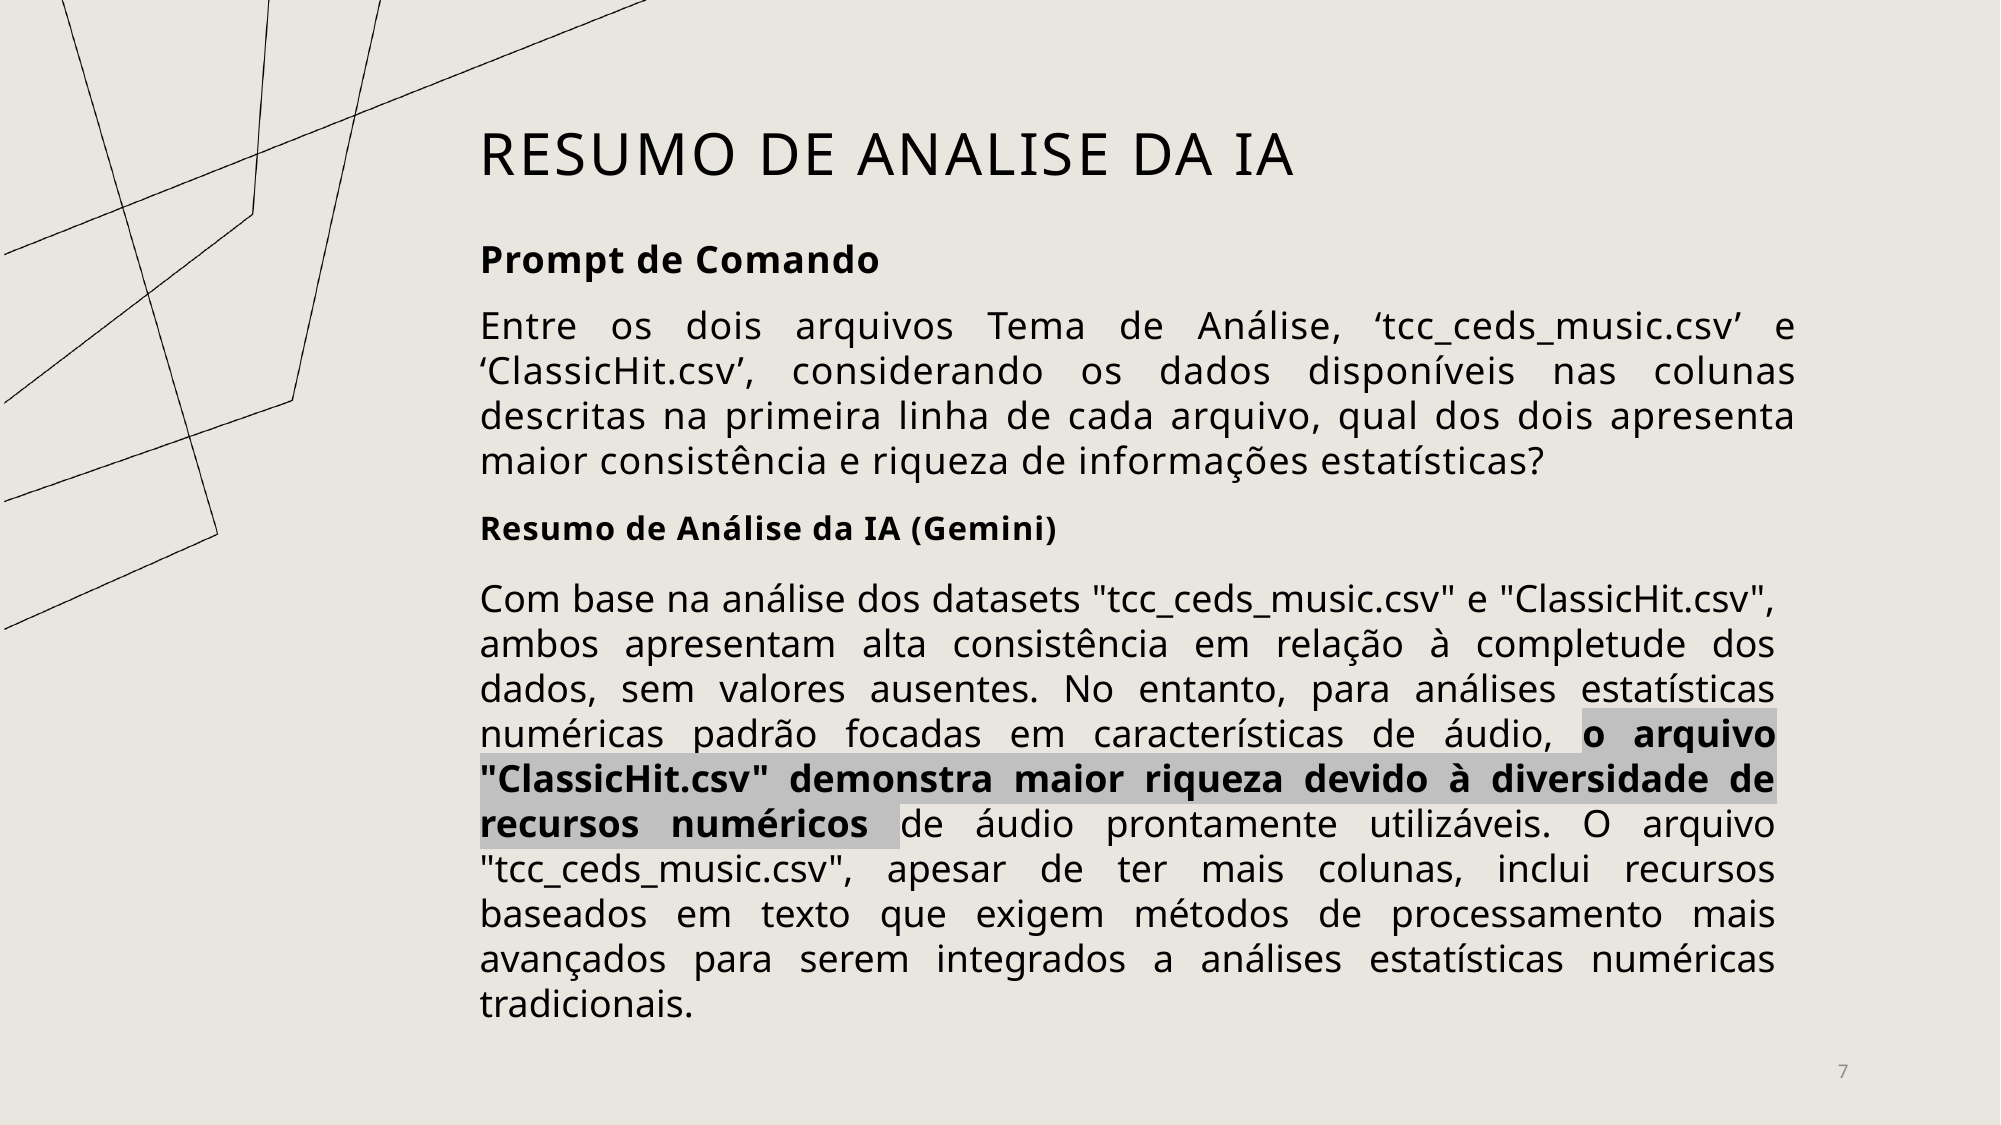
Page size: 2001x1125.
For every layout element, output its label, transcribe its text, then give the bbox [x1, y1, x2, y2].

list Prompt de Comando [464, 233, 1109, 301]
text_box Com base na análise dos datasets "tcc_ceds_music.csv" e "ClassicHit.csv", ambos apresentam alta consistência em relação à completude dos dados, sem valores ausentes. No entanto, para análises estatísticas numéricas padrão focadas em características de áudio, o arquivo "ClassicHit.csv" demonstra maior riqueza devido à diversidade de recursos numéricos de áudio prontamente utilizáveis. O arquivo "tcc_ceds_music.csv", apesar de ter mais colunas, inclui recursos baseados em texto que exigem métodos de processamento mais avançados para serem integrados a análises estatísticas numéricas tradicionais. [464, 567, 1792, 1033]
text_box Resumo de Análise da IA (Gemini) [464, 504, 1109, 567]
slide_number 7 [1701, 1042, 1864, 1103]
list Entre os dois arquivos Tema de Análise, ‘tcc_ceds_music.csv’ e ‘ClassicHit.csv’, considerando os dados disponíveis nas colunas descritas na primeira linha de cada arquivo, qual dos dois apresenta maior consistência e riqueza de informações estatísticas? [464, 301, 1814, 517]
picture [4, 0, 676, 642]
title Resumo de analise da ia [464, 93, 1847, 196]
